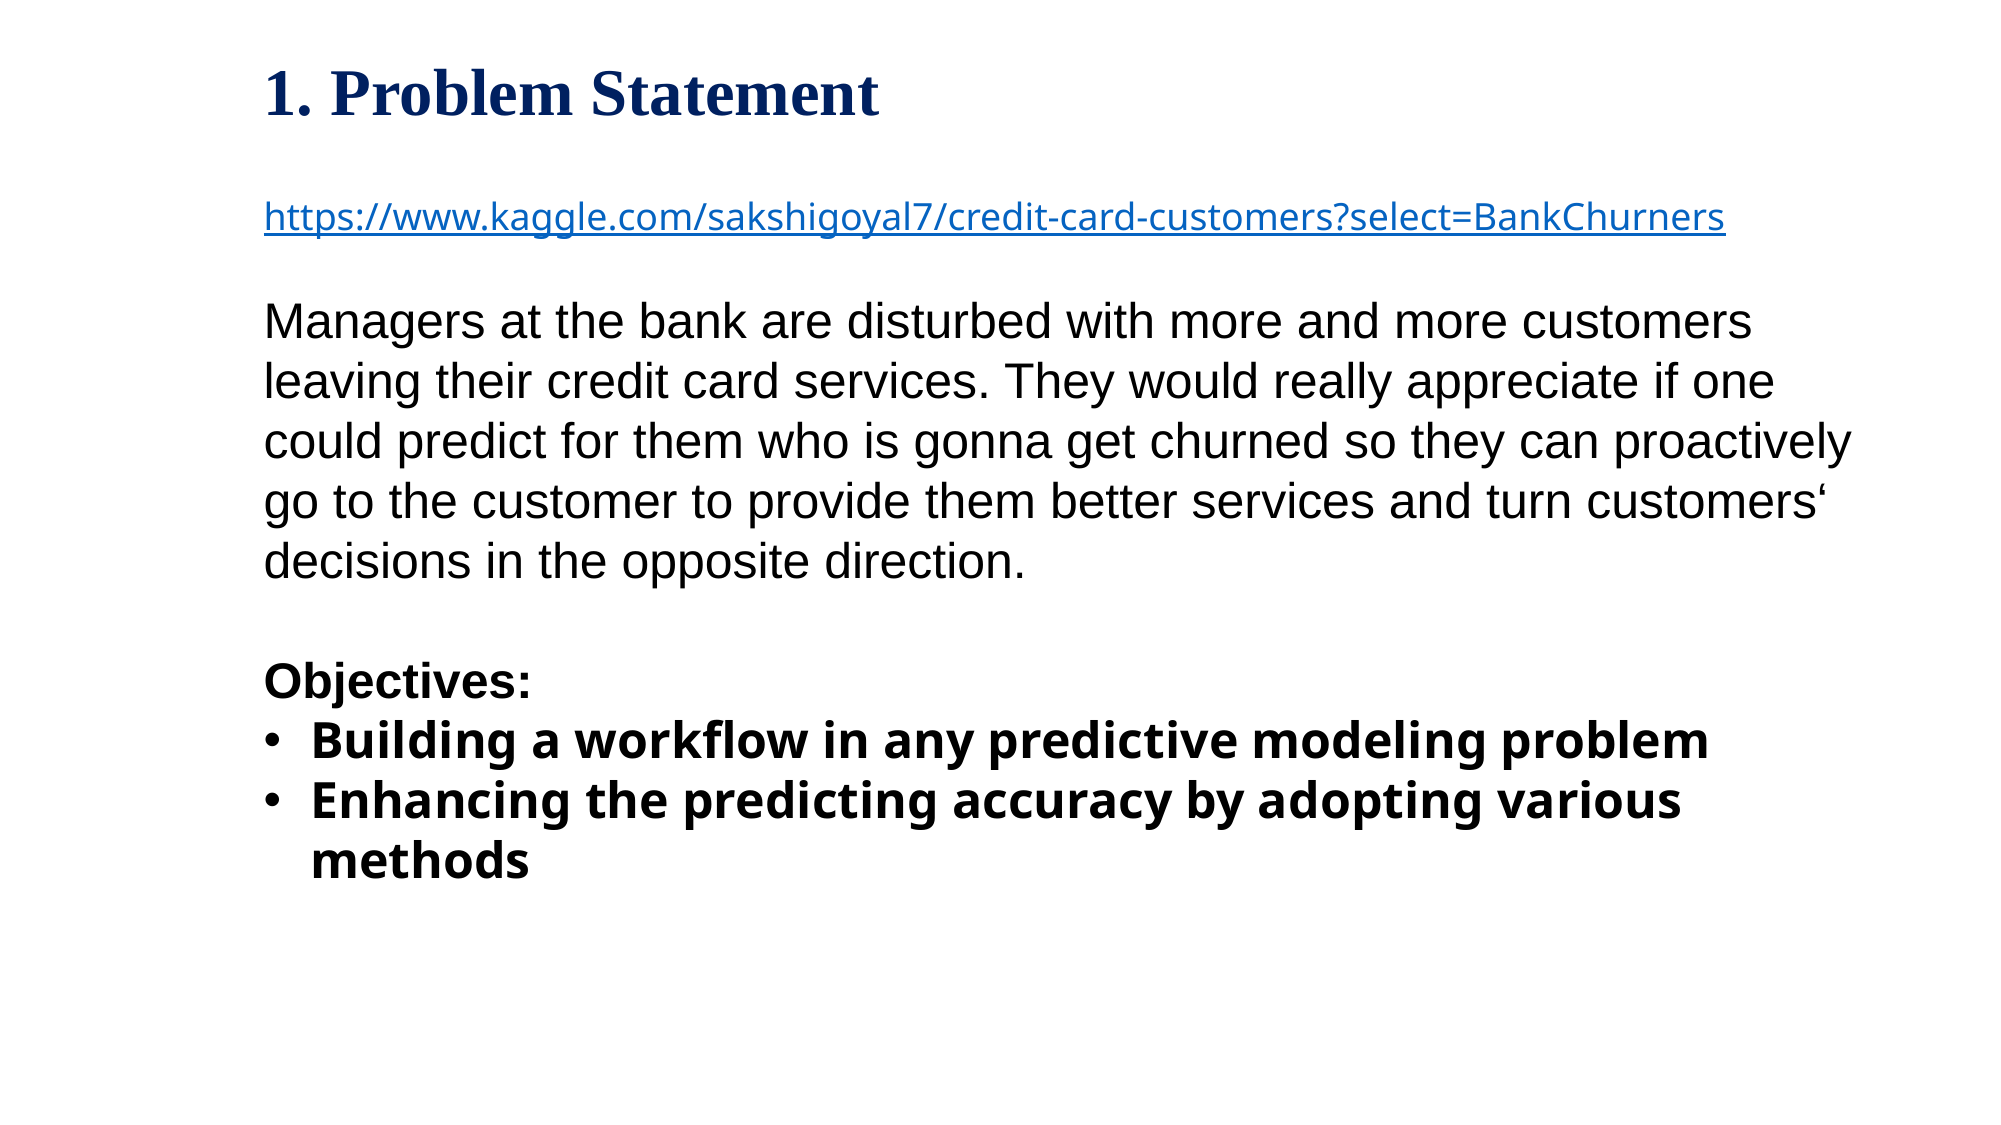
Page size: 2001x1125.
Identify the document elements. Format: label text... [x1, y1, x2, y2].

text_box 1. Problem Statement [248, 41, 1634, 137]
text_box https://www.kaggle.com/sakshigoyal7/credit-card-customers?select=BankChurners Managers at the bank are disturbed with more and more customers leaving their credit card services. They would really appreciate if one could predict for them who is gonna get churned so they can proactively go to the customer to provide them better services and turn customers‘ decisions in the opposite direction. Objectives: Building a workflow in any predictive modeling problem Enhancing the predicting accuracy by adopting various methods [248, 185, 1874, 942]
